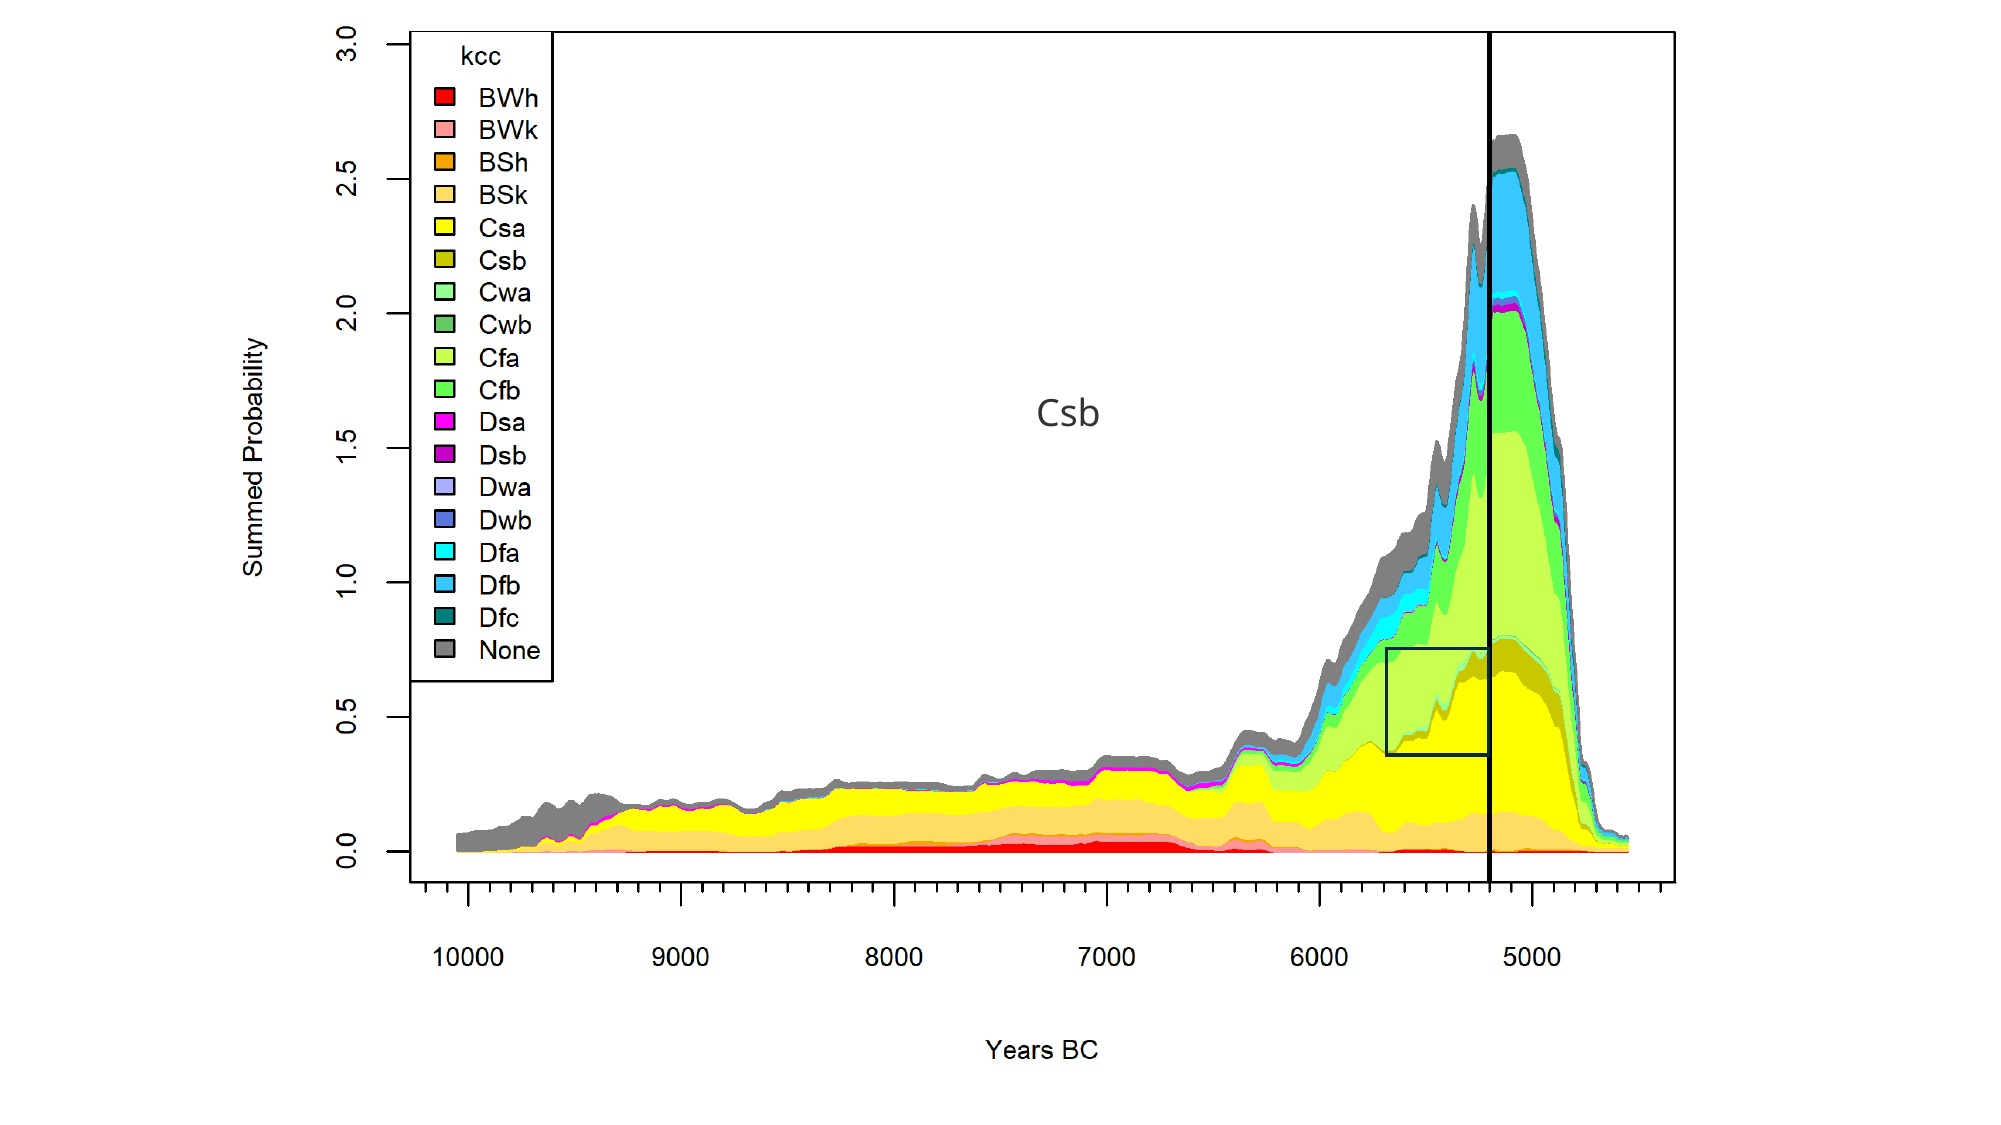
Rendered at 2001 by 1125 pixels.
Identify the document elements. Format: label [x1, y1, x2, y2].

picture [220, 0, 1773, 1120]
